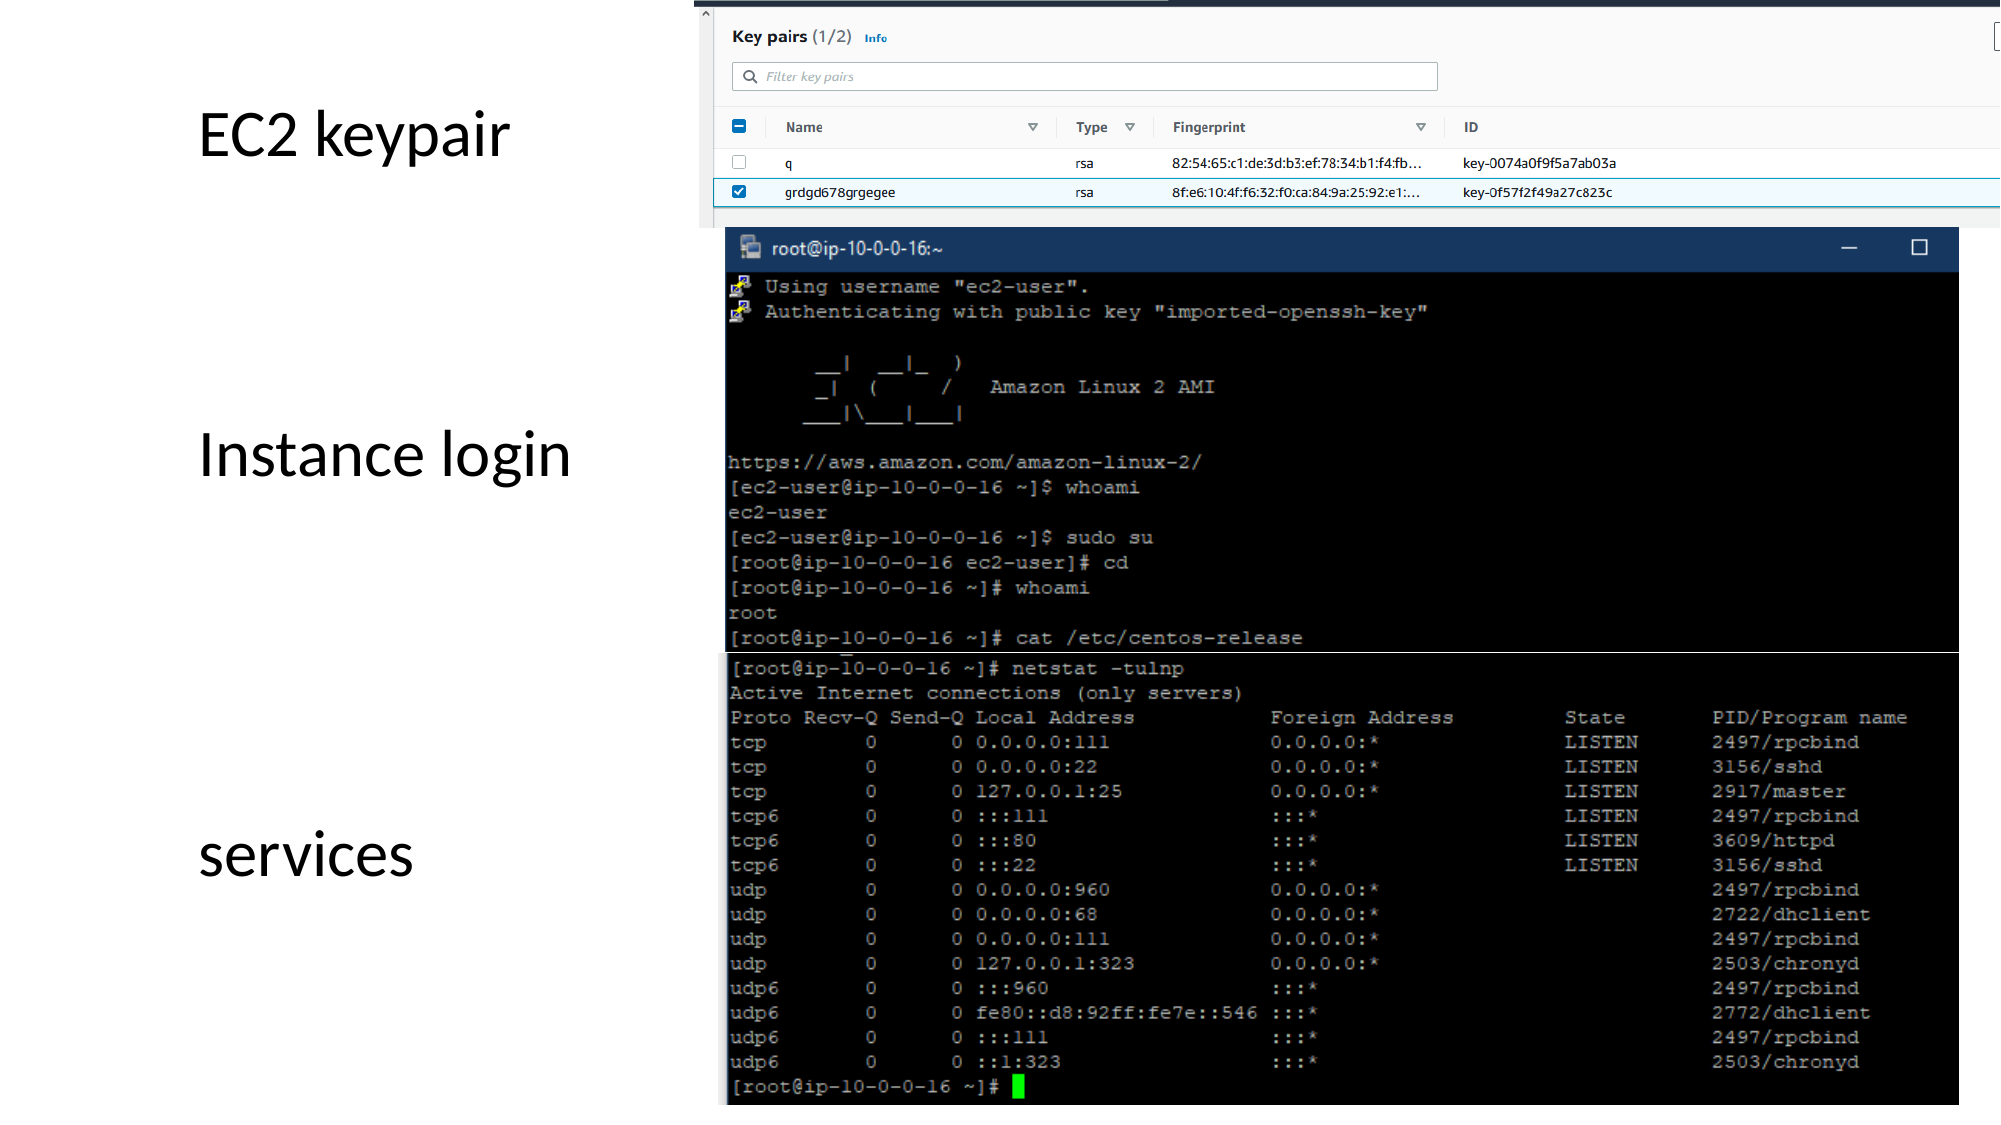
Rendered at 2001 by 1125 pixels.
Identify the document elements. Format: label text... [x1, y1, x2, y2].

picture [715, 180, 2000, 205]
picture [694, 0, 2000, 652]
text_box EC2 keypair Instance login services [183, 82, 588, 897]
picture [718, 653, 1959, 1105]
